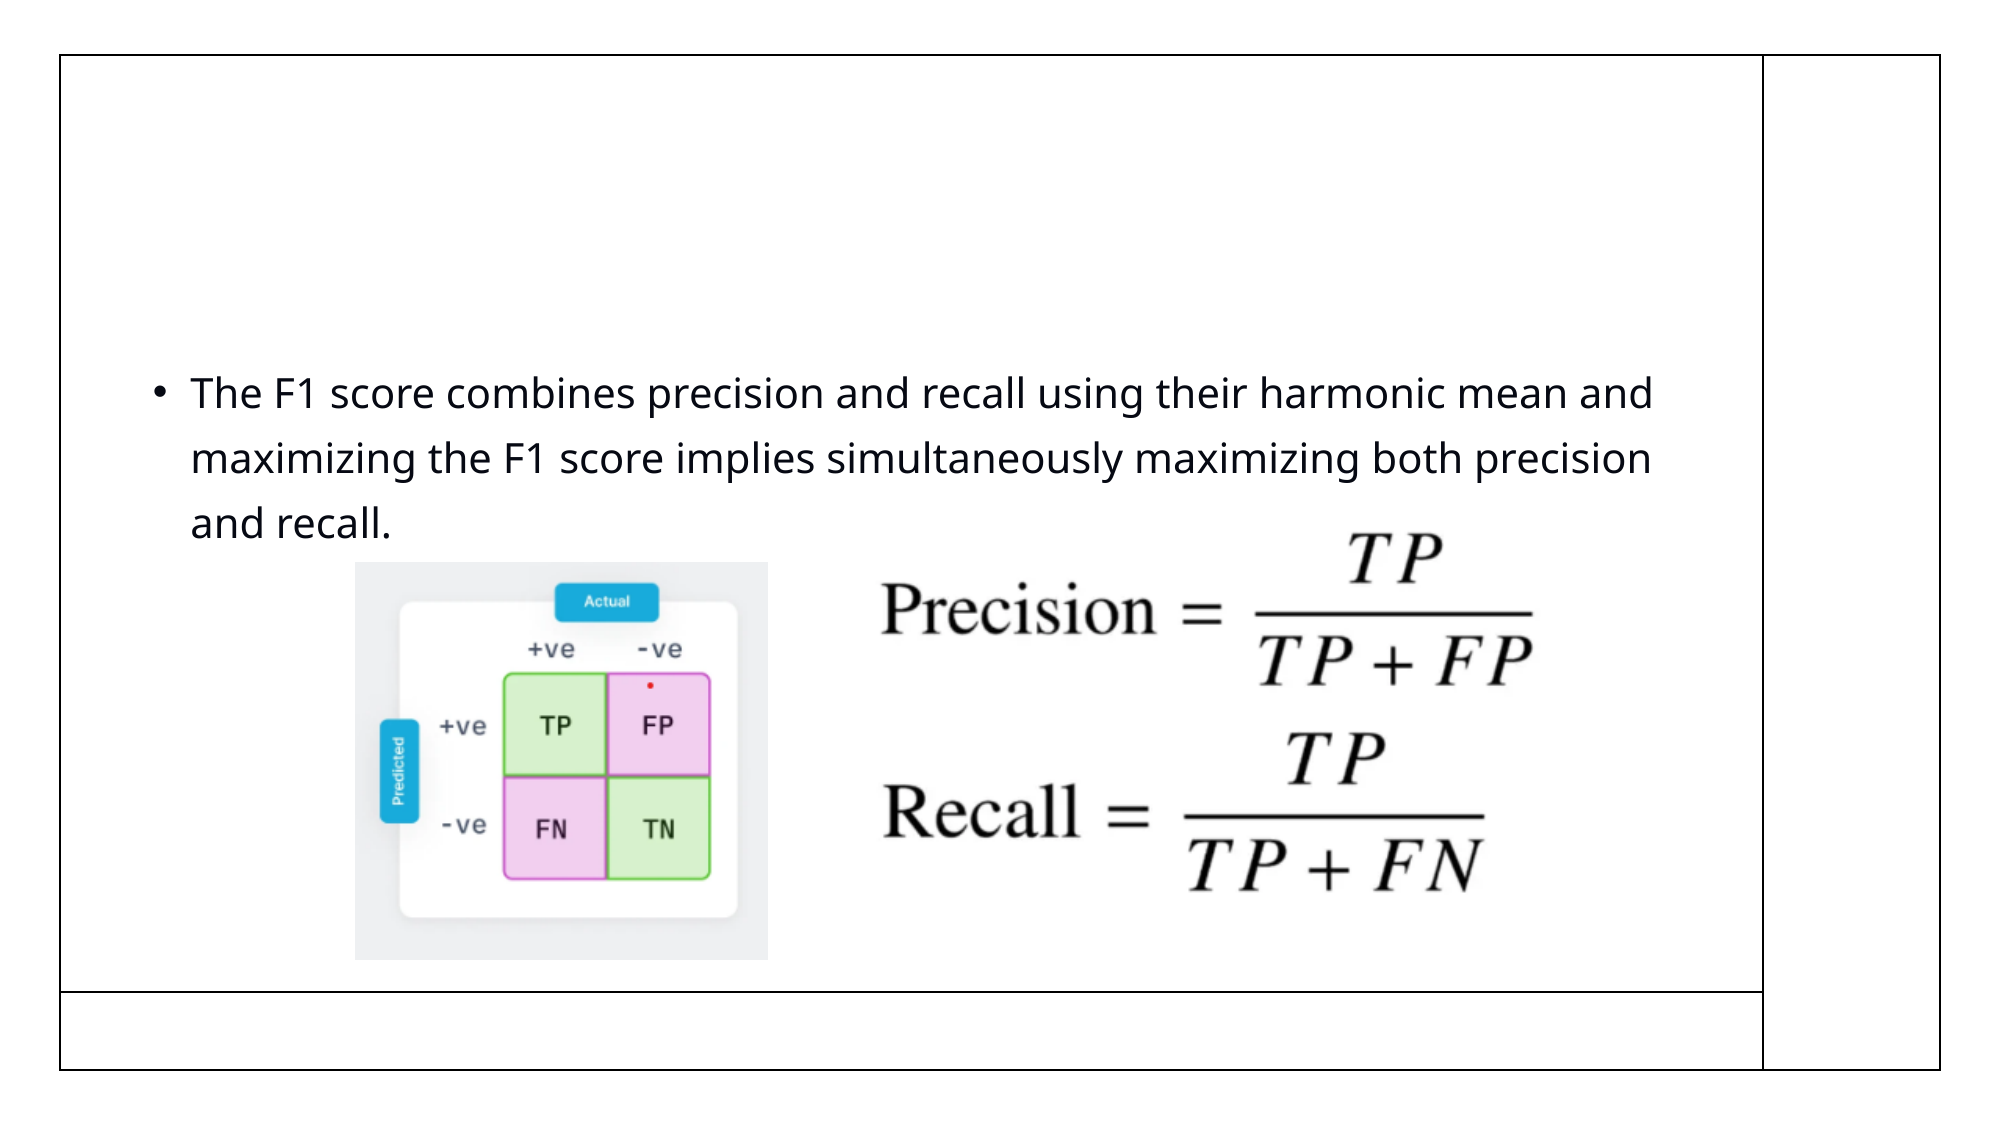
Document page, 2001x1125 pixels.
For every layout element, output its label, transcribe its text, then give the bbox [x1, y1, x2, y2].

picture [846, 512, 1544, 935]
list The F1 score combines precision and recall using their harmonic mean and maximizing the F1 score implies simultaneously maximizing both precision and recall. [138, 343, 1695, 959]
picture [355, 562, 768, 960]
